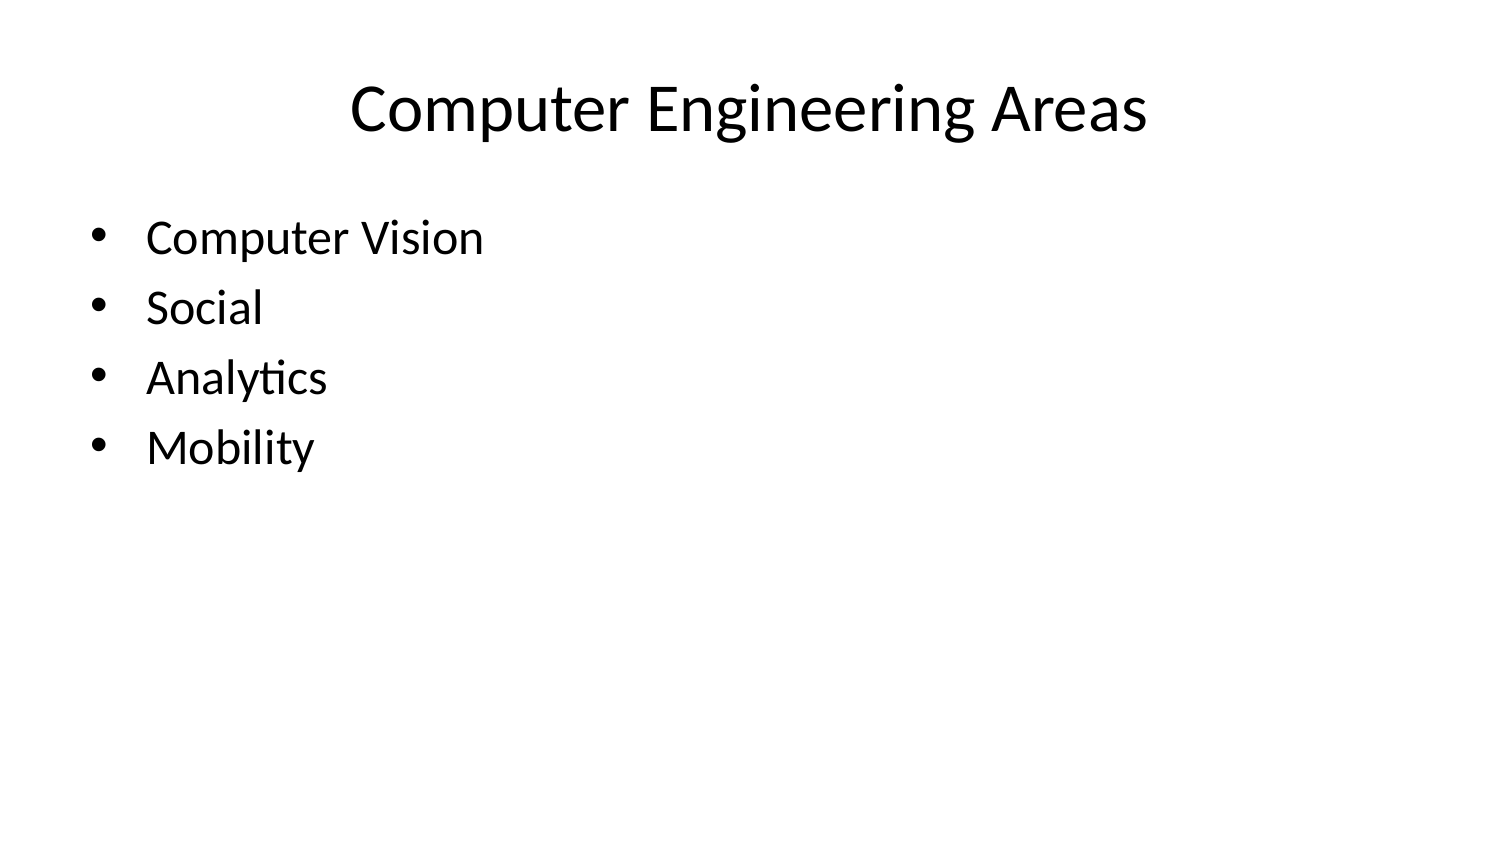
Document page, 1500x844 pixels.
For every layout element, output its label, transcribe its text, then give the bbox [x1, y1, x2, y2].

list Computer Vision Social Analytics Mobility [75, 196, 1425, 754]
title Computer Engineering Areas [75, 33, 1425, 175]
